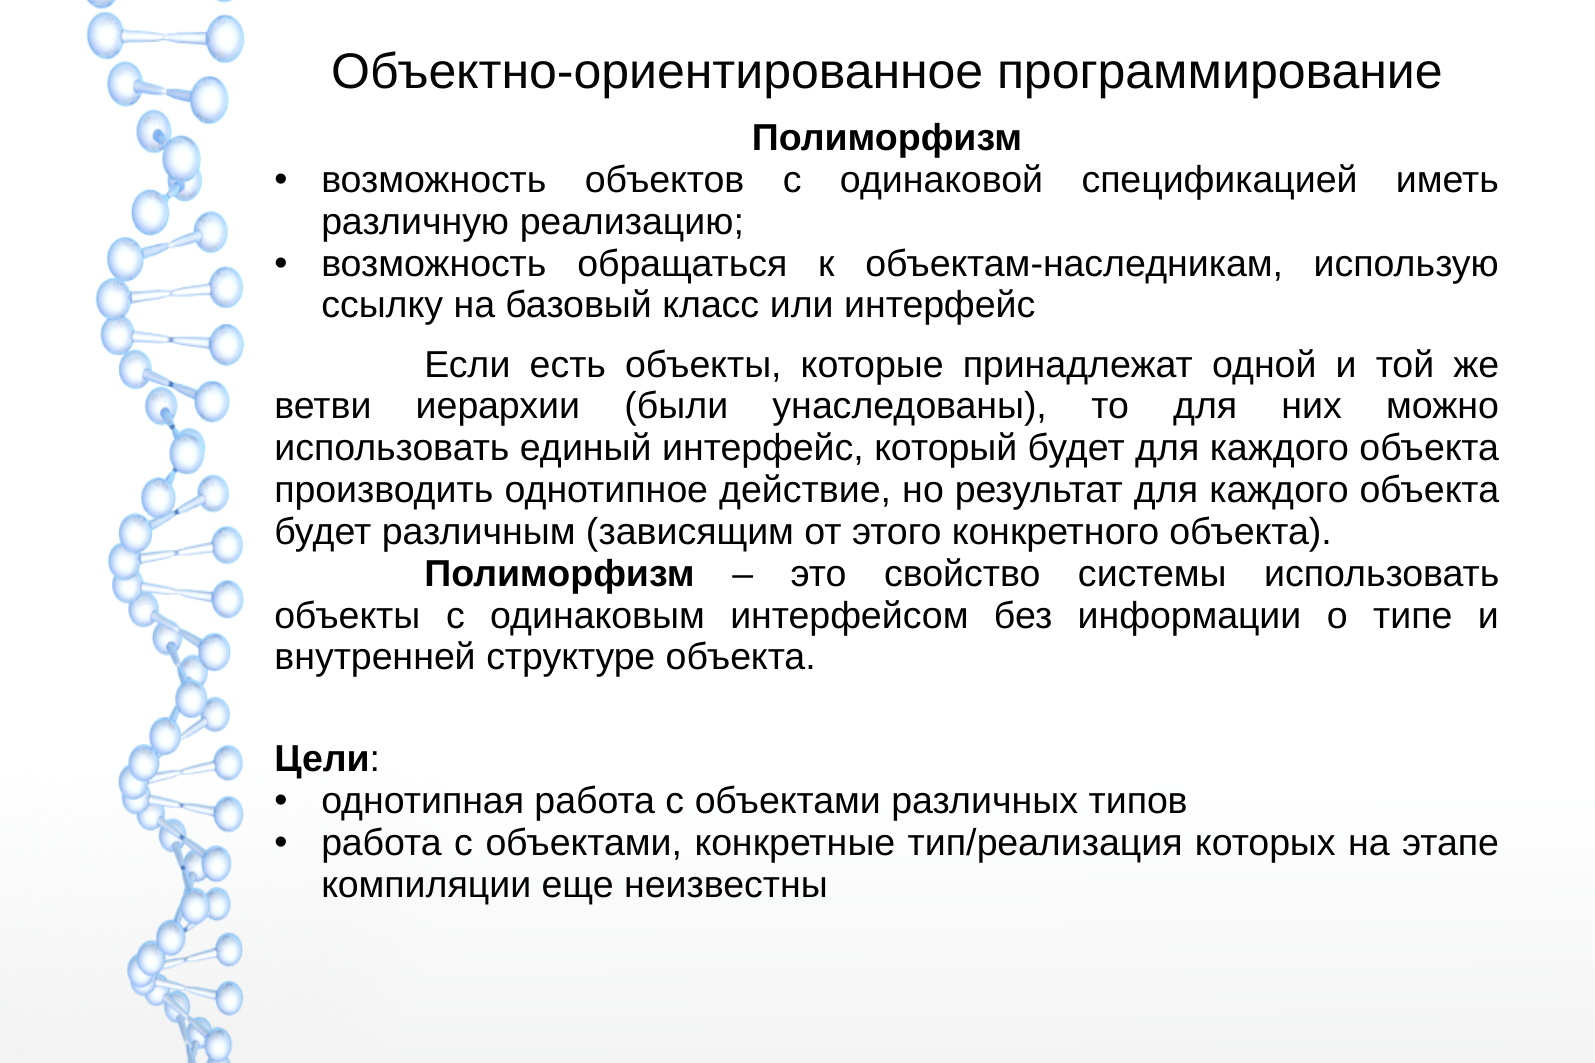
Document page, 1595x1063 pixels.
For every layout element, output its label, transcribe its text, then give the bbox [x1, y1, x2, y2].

text_box Полиморфизм возможность объектов с одинаковой спецификацией иметь различную реализацию; возможность обращаться к объектам-наследникам, использую ссылку на базовый класс или интерфейс [259, 109, 1515, 334]
picture [0, 0, 1595, 1063]
title Объектно-ориентированное программирование [259, 34, 1515, 109]
text_box Цели: однотипная работа с объектами различных типов работа с объектами, конкретные тип/реализация которых на этапе компиляции еще неизвестны [259, 730, 1515, 913]
text_box Если есть объекты, которые принадлежат одной и той же ветви иерархии (были унаследованы), то для них можно использовать единый интерфейс, который будет для каждого объекта производить однотипное действие, но результат для каждого объекта будет различным (зависящим от этого конкретного объекта). Полиморфизм – это свойство системы использовать объекты с одинаковым интерфейсом без информации о типе и внутренней структуре объекта. [259, 336, 1515, 728]
